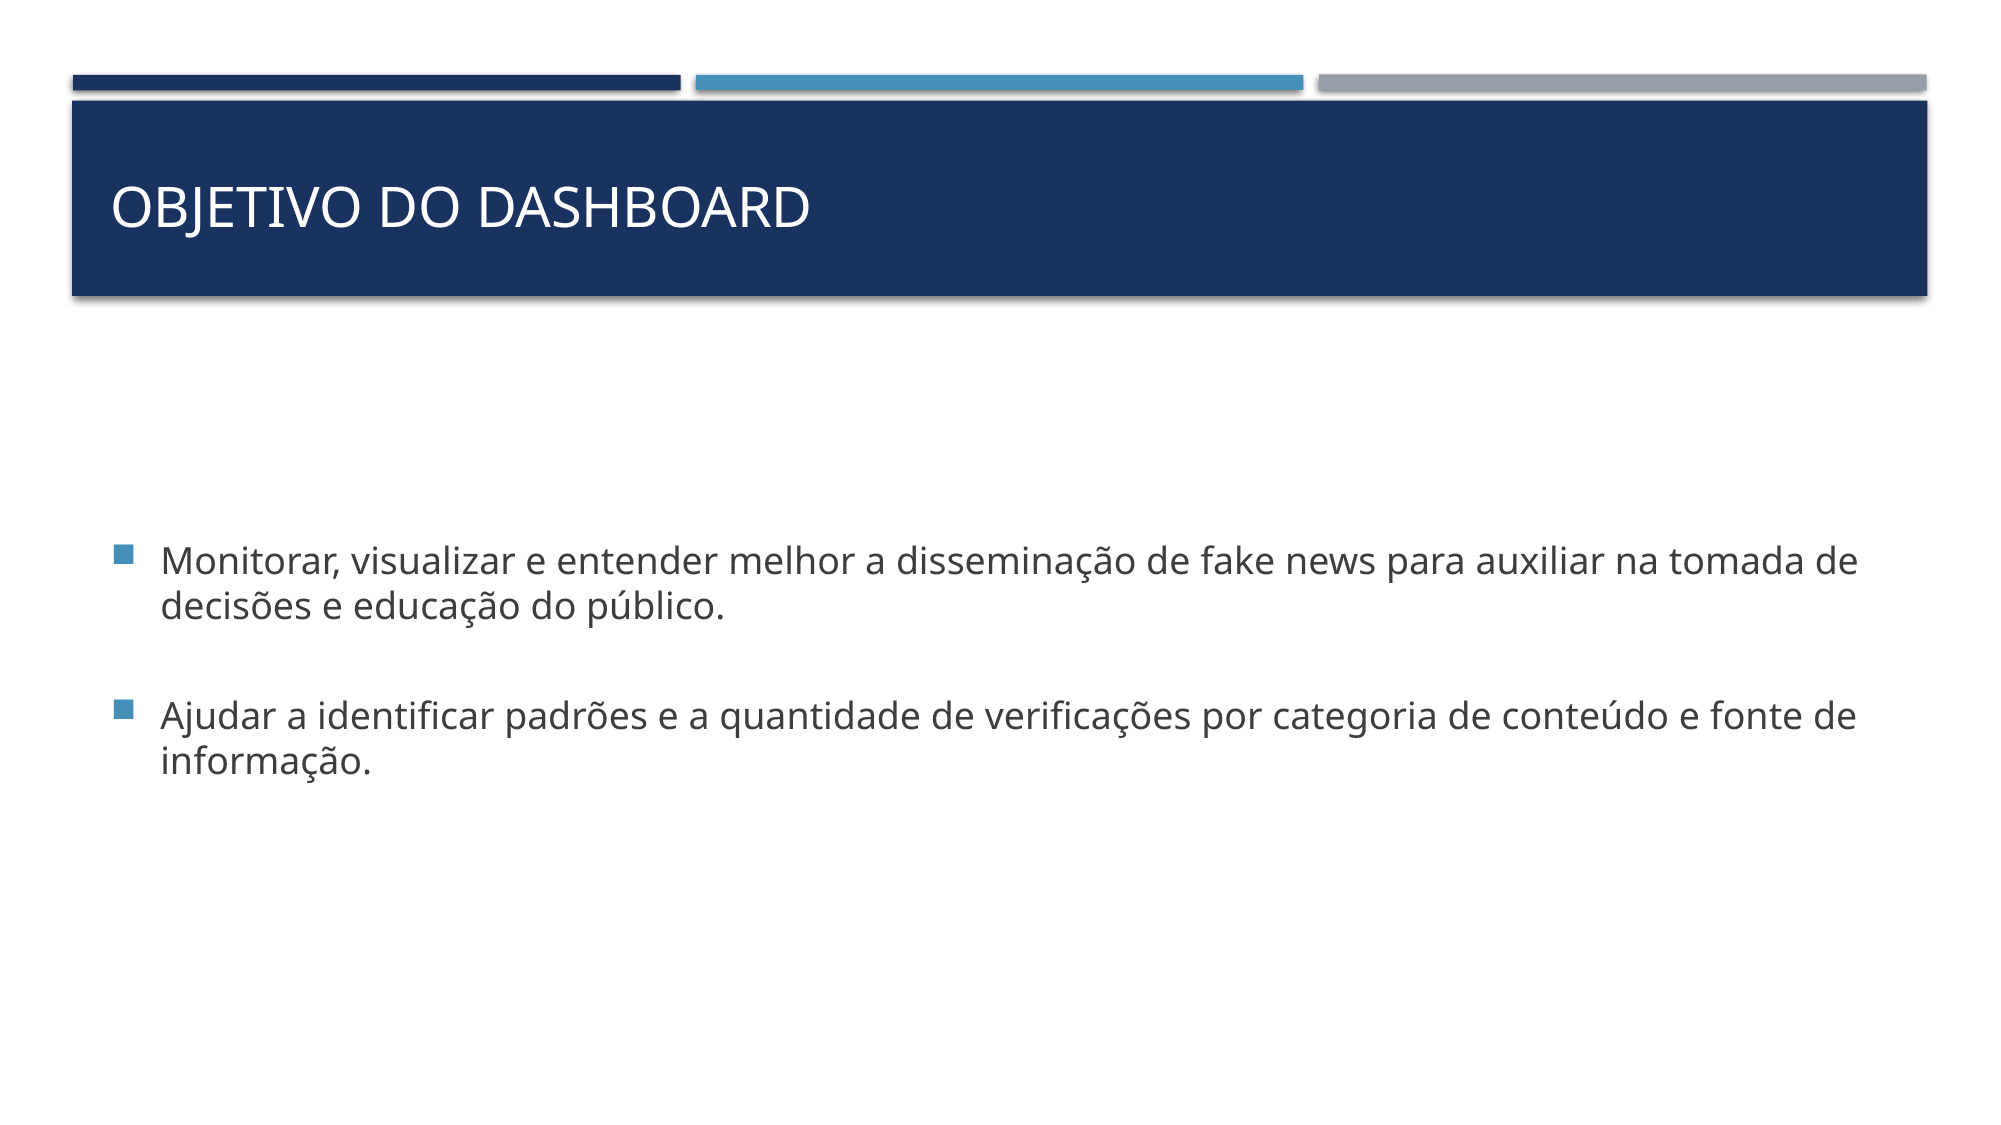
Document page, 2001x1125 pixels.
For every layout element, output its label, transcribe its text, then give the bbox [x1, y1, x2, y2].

title Objetivo do Dashboard [95, 163, 1905, 247]
list Monitorar, visualizar e entender melhor a disseminação de fake news para auxiliar na tomada de decisões e educação do público. Ajudar a identificar padrões e a quantidade de verificações por categoria de conteúdo e fonte de informação. [95, 357, 1905, 962]
